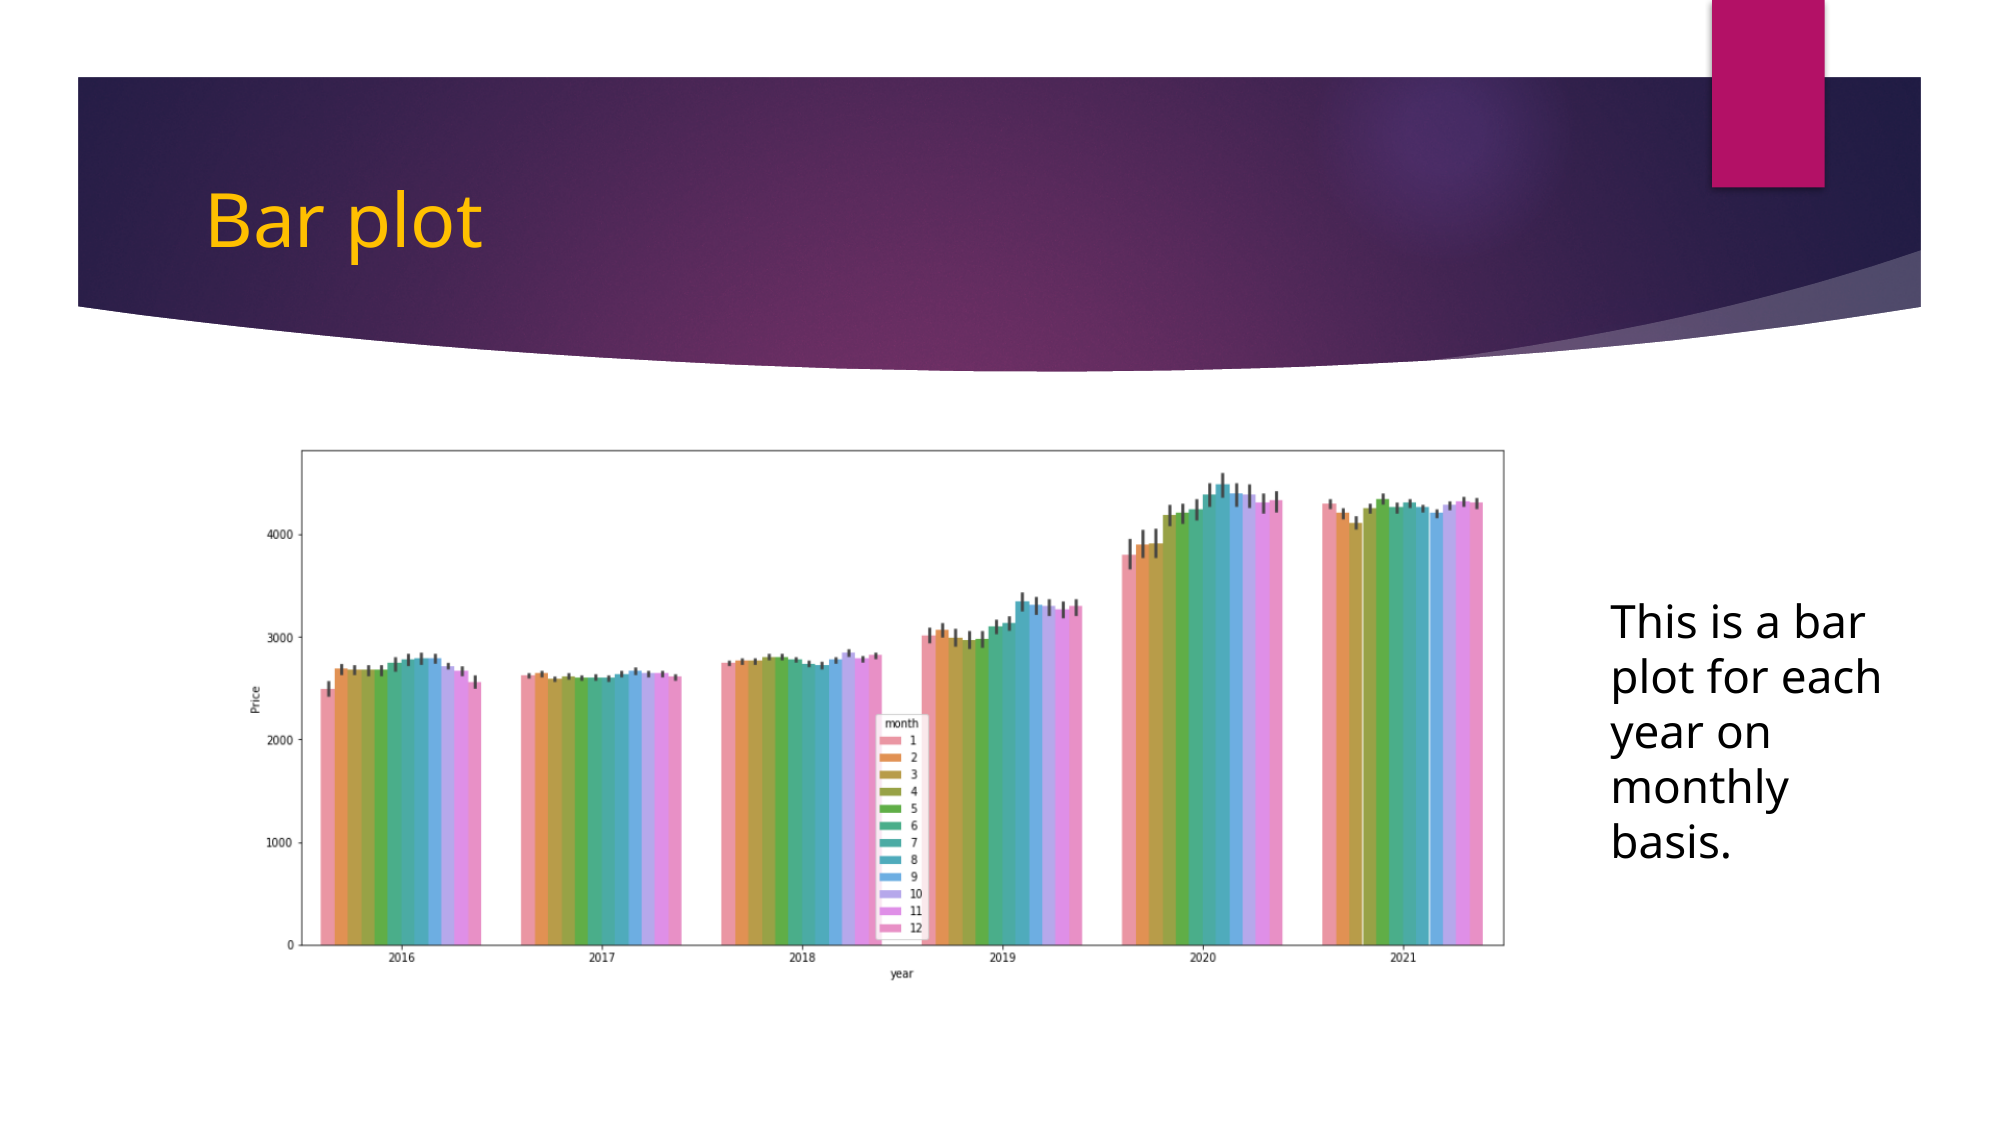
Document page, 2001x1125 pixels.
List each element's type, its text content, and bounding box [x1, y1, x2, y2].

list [237, 426, 1519, 988]
text_box This is a bar plot for each year on monthly basis. [1595, 585, 1925, 876]
title Bar plot [189, 159, 1627, 276]
picture [79, 78, 1920, 371]
